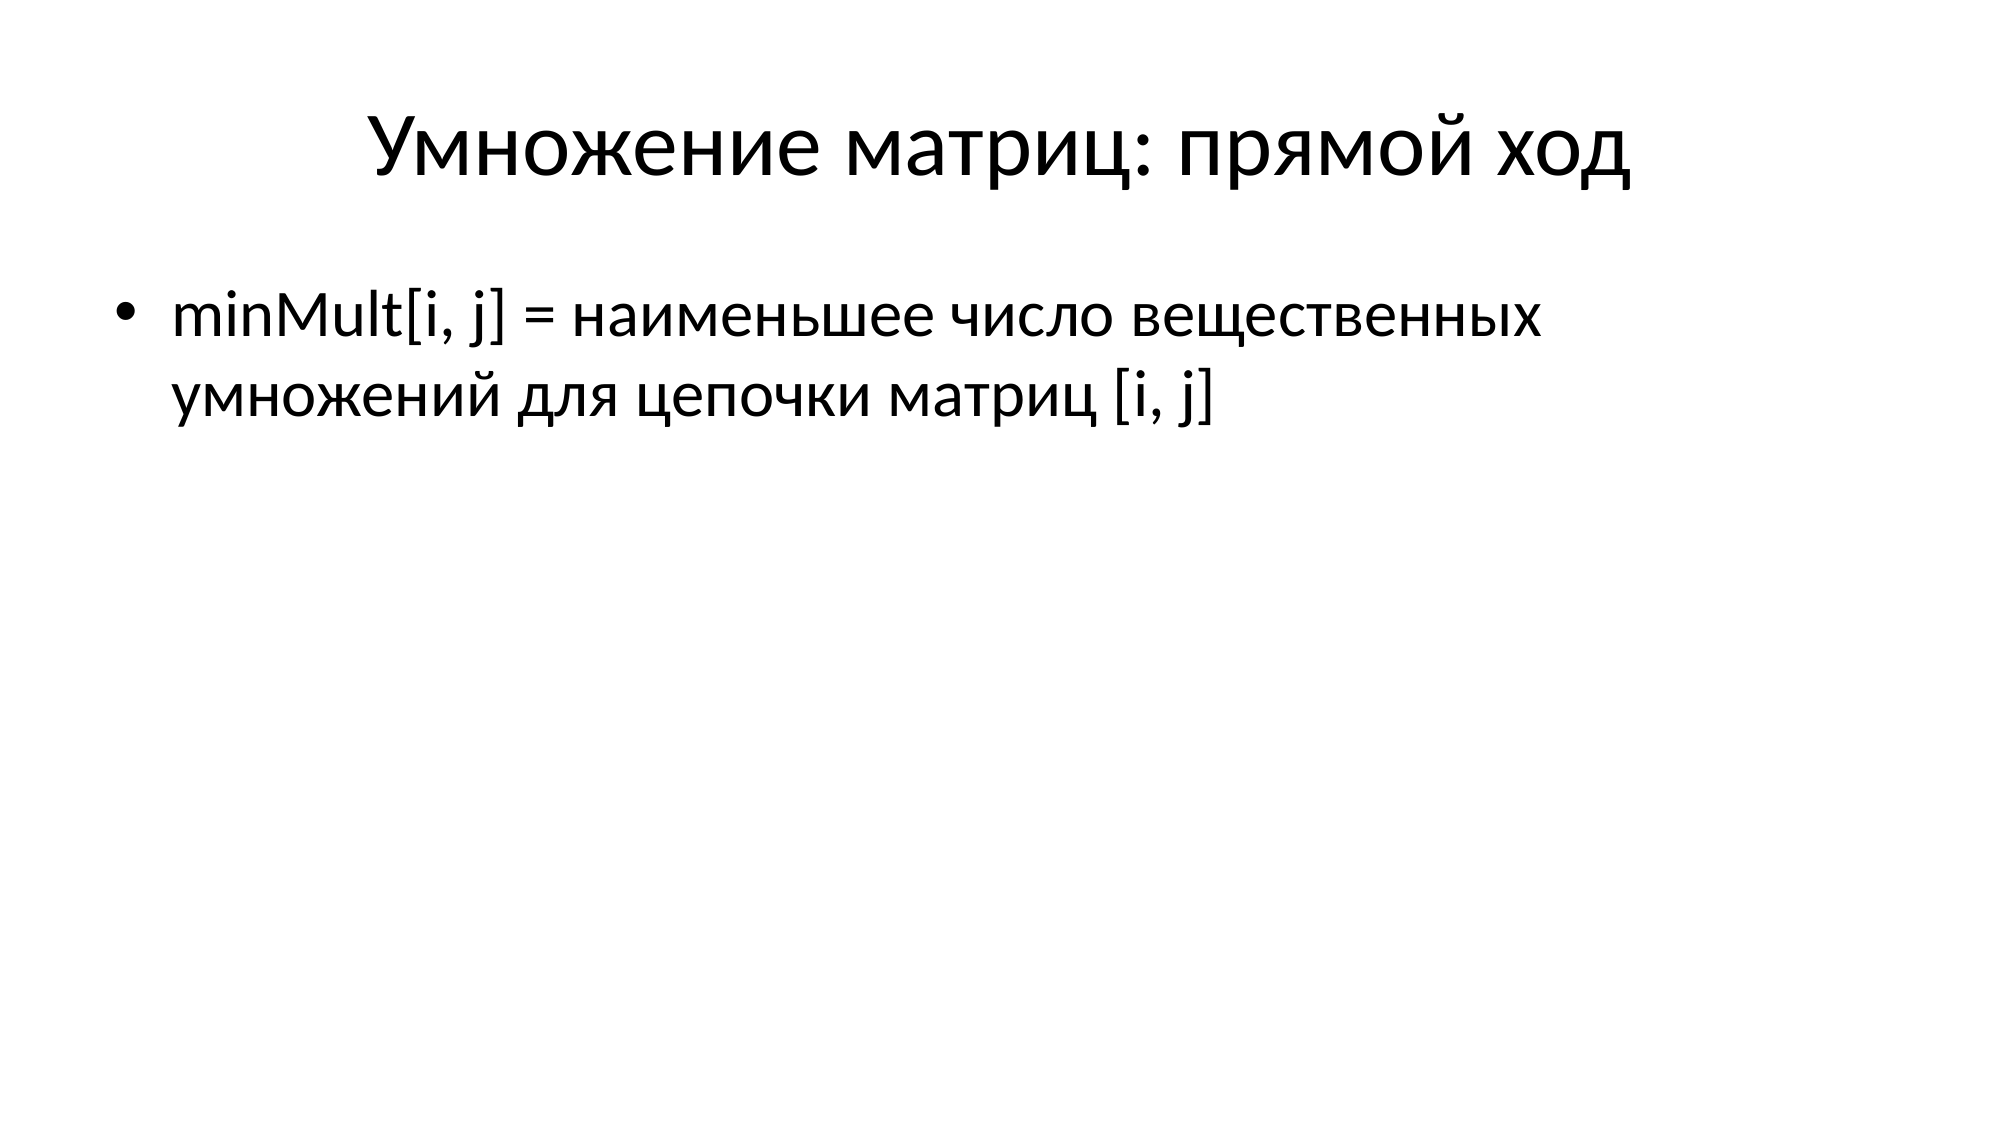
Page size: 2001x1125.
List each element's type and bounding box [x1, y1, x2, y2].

title [99, 45, 1900, 233]
list [99, 262, 1900, 1005]
